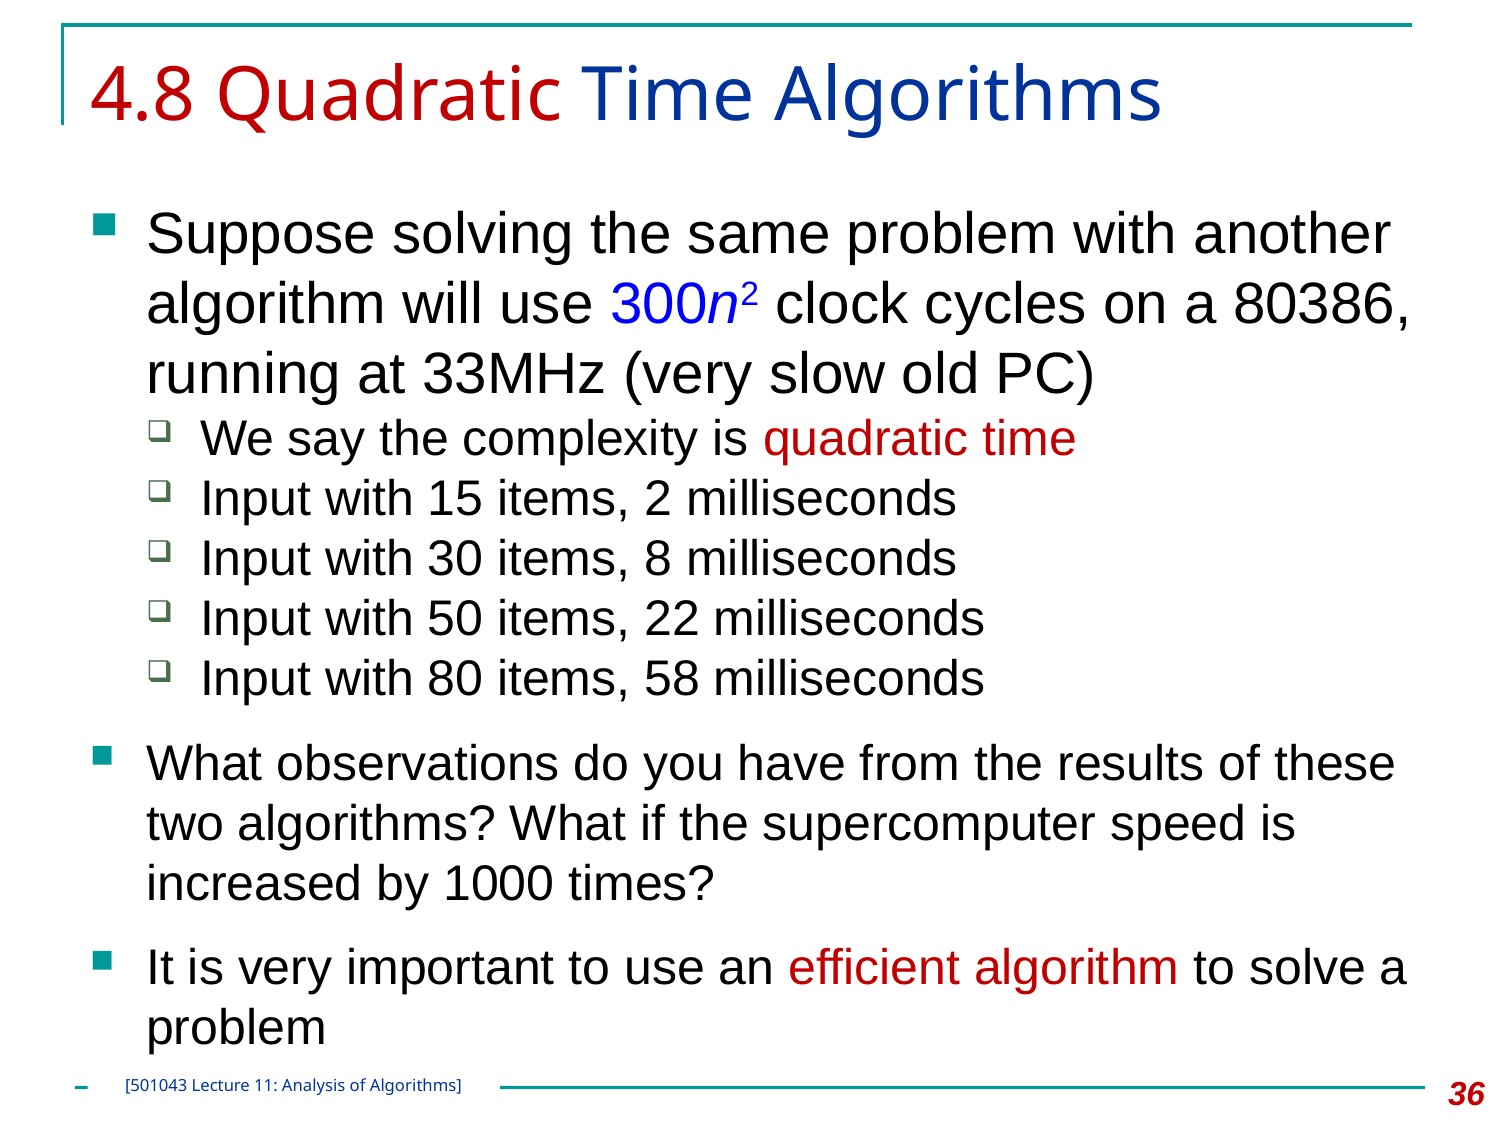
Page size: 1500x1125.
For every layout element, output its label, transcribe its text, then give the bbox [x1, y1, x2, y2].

text_box [501043 Lecture 11: Analysis of Algorithms] [87, 1074, 500, 1100]
list Suppose solving the same problem with another algorithm will use 300n2 clock cycles on a 80386, running at 33MHz (very slow old PC) We say the complexity is quadratic time Input with 15 items, 2 milliseconds Input with 30 items, 8 milliseconds Input with 50 items, 22 milliseconds Input with 80 items, 58 milliseconds What observations do you have from the results of these two algorithms? What if the supercomputer speed is increased by 1000 times? It is very important to use an efficient algorithm to solve a problem [74, 187, 1463, 1051]
title 4.8 Quadratic Time Algorithms [74, 37, 1426, 168]
slide_number 36 [1400, 1065, 1500, 1125]
